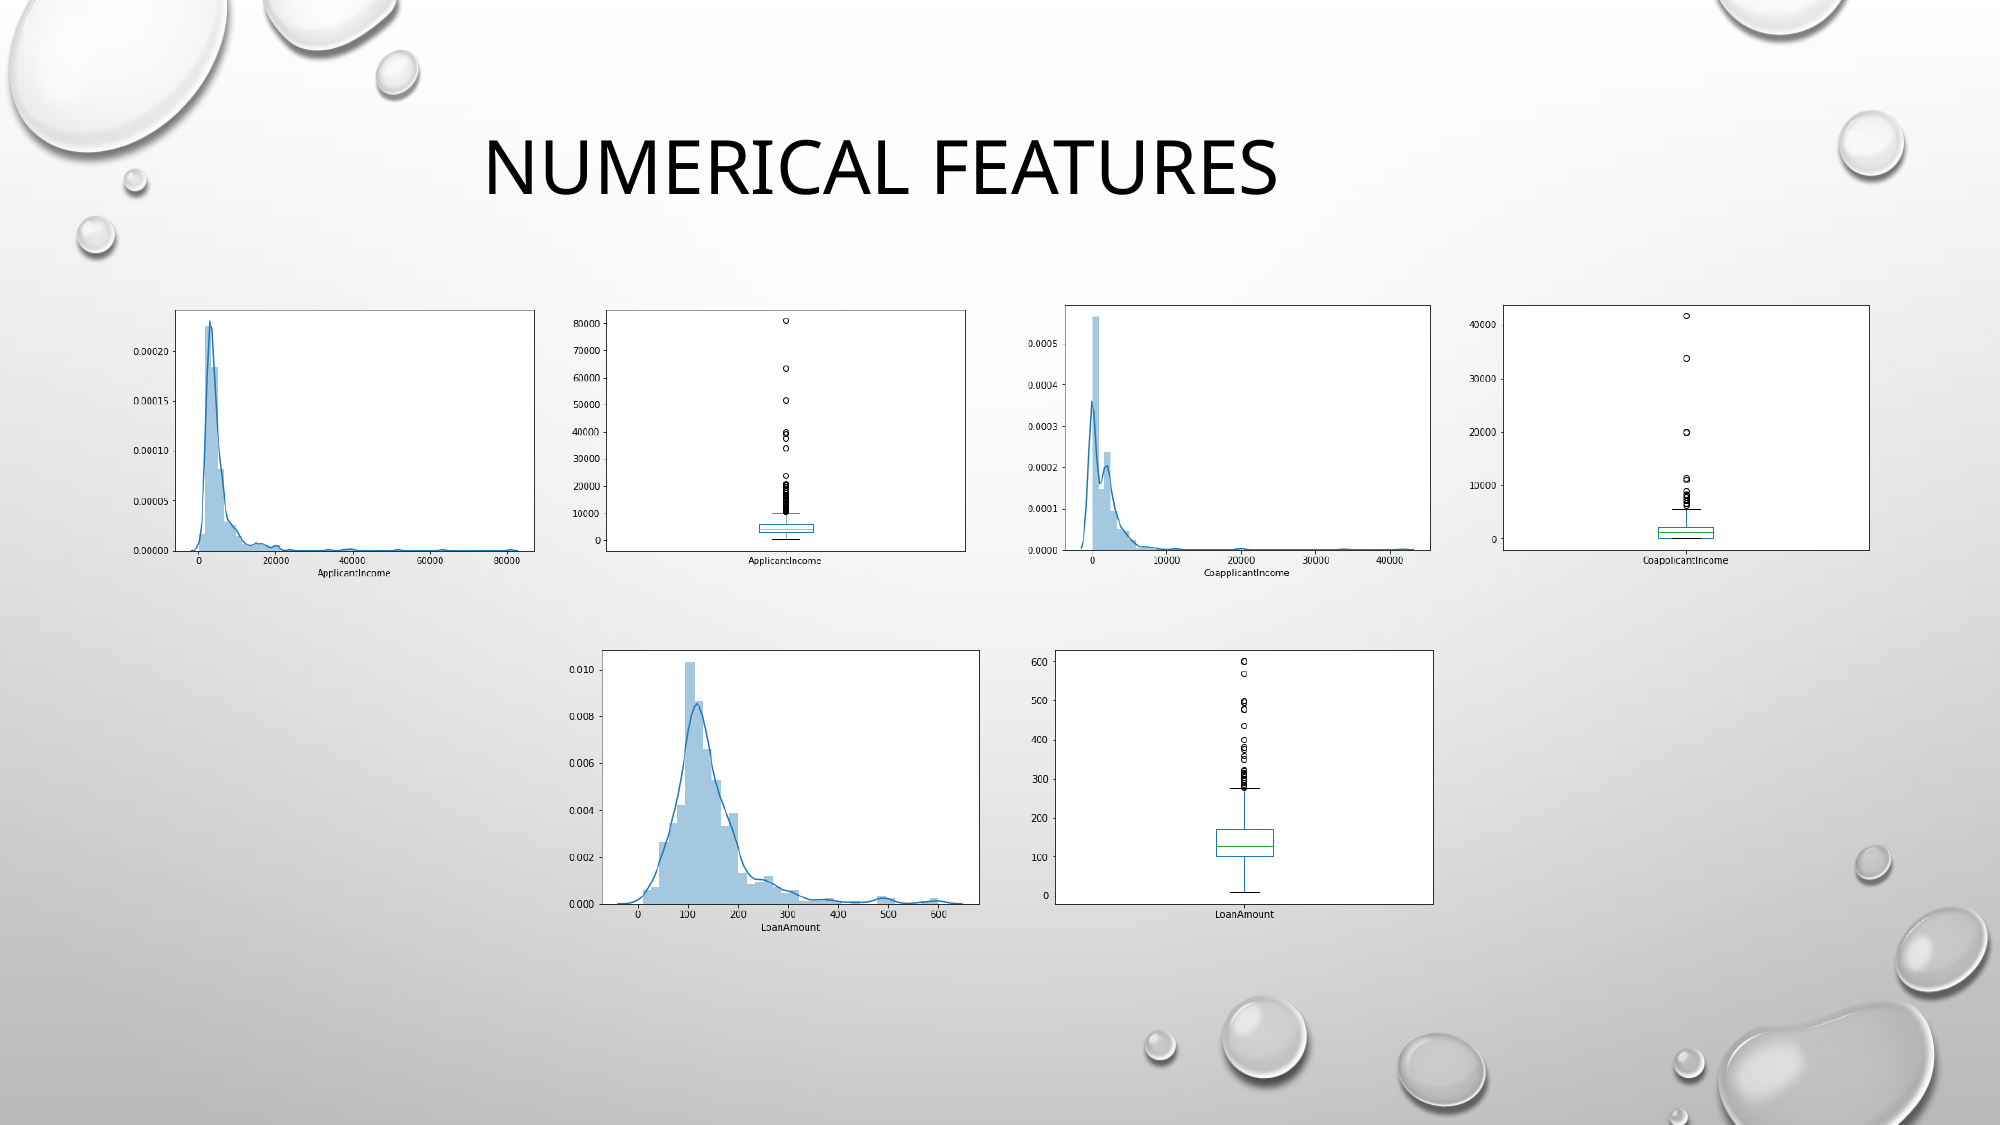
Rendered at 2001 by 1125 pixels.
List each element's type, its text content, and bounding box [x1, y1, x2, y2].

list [125, 303, 971, 585]
picture [0, 0, 2000, 1125]
title numerical features [149, 101, 1614, 239]
